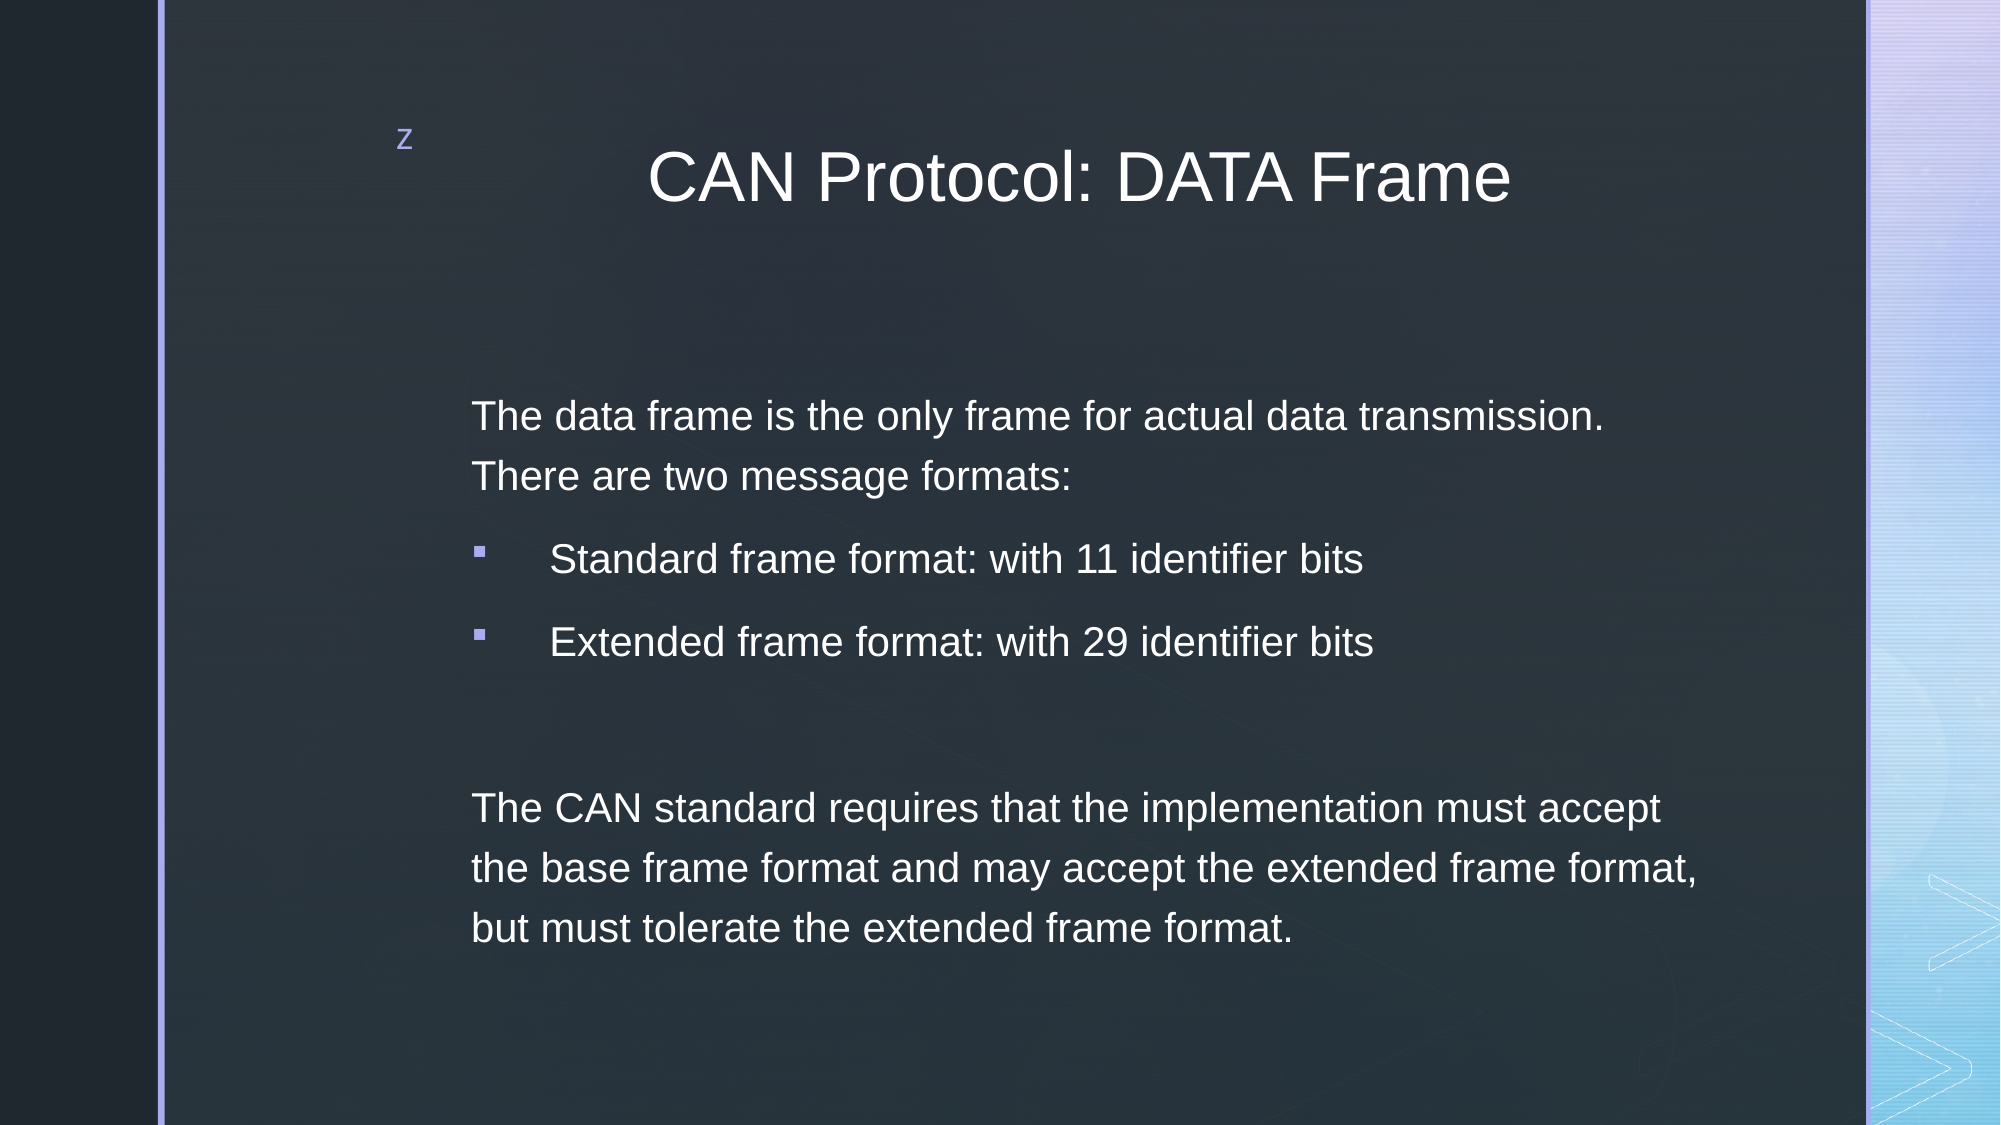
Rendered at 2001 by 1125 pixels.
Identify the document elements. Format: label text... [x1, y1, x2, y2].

picture [1871, 0, 2001, 1125]
title CAN Protocol: DATA Frame [428, 132, 1734, 310]
list The data frame is the only frame for actual data transmission. There are two message formats: Standard frame format: with 11 identifier bits Extended frame format: with 29 identifier bits The CAN standard requires that the implementation must accept the base frame format and may accept the extended frame format, but must tolerate the extended frame format. [454, 336, 1734, 993]
